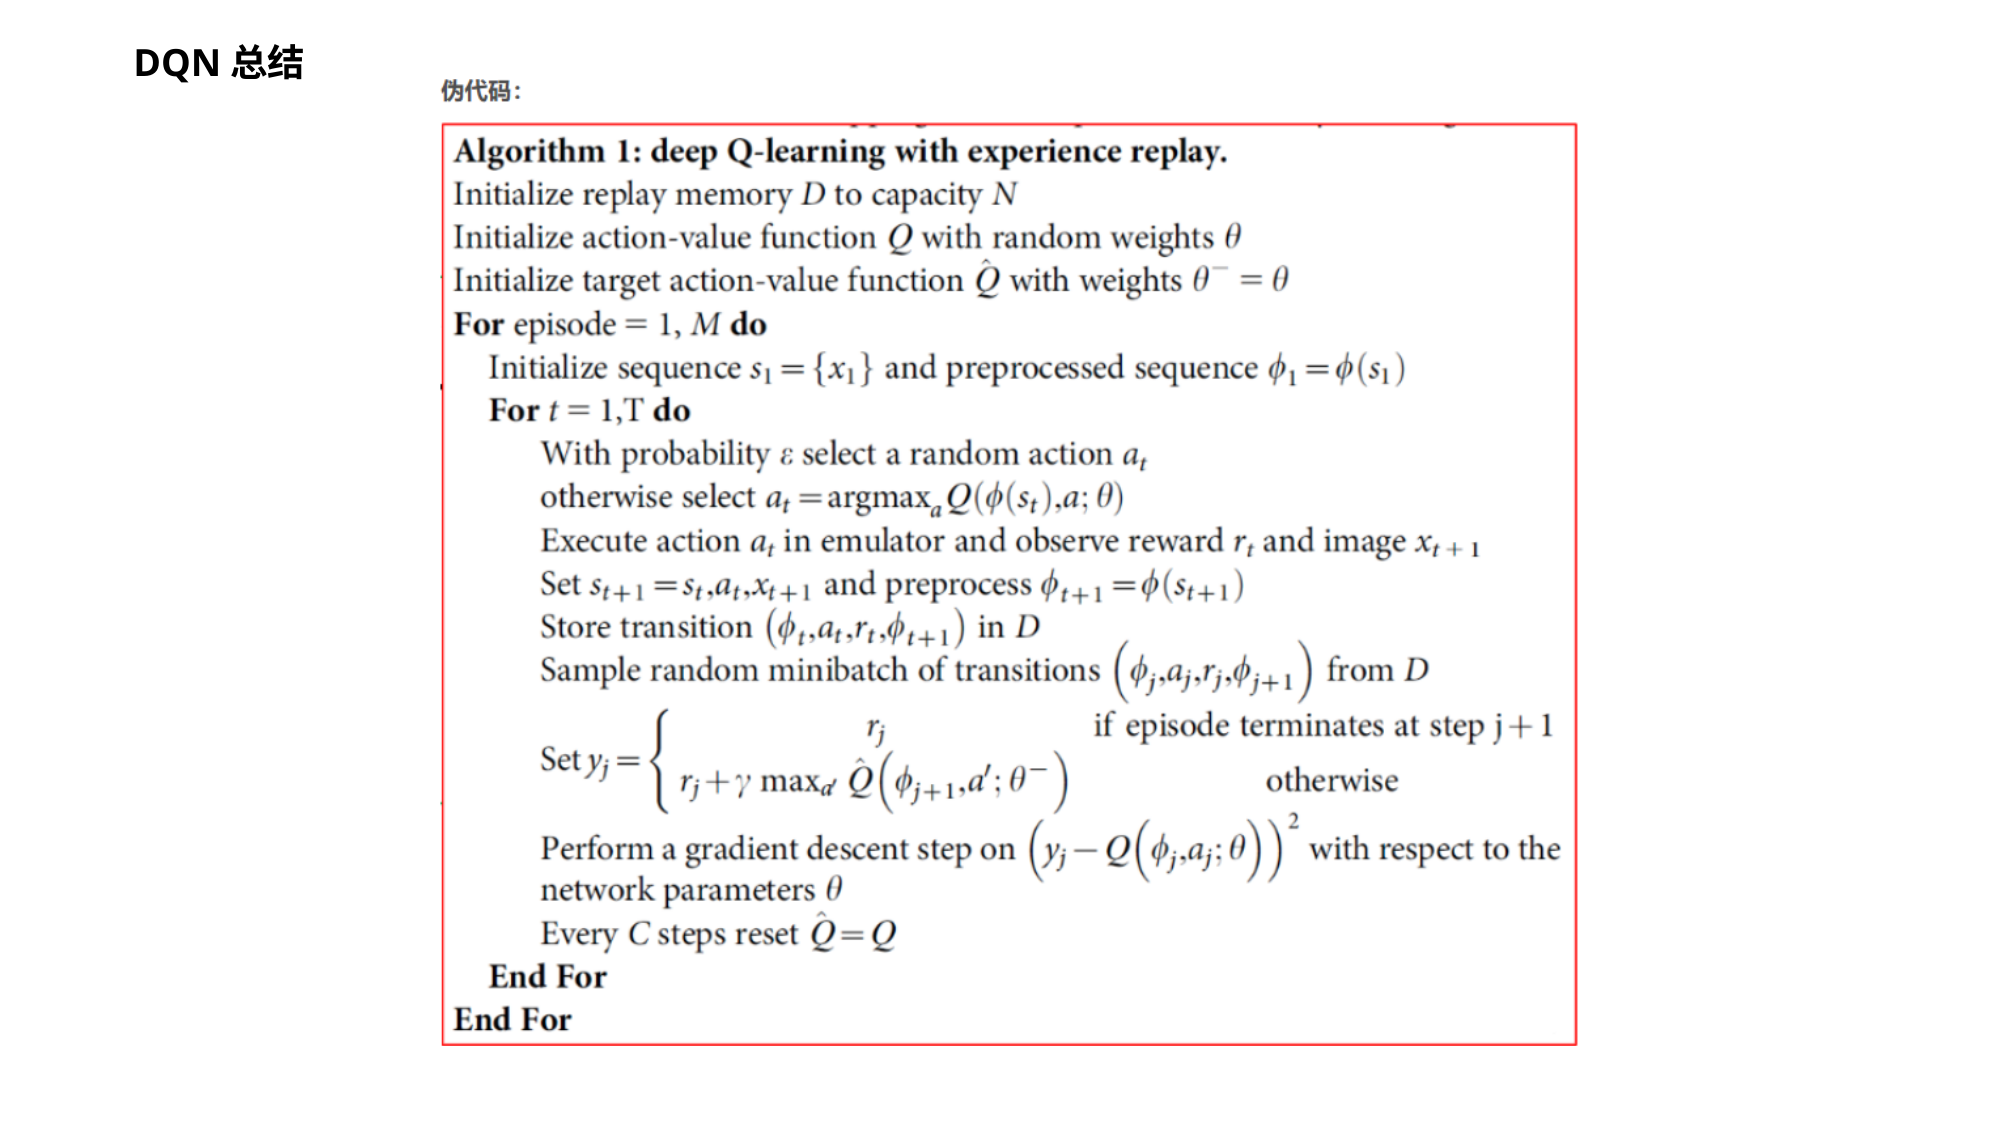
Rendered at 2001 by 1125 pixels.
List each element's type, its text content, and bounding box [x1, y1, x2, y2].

text_box DQN总结 [118, 31, 334, 92]
picture [421, 61, 1609, 1064]
